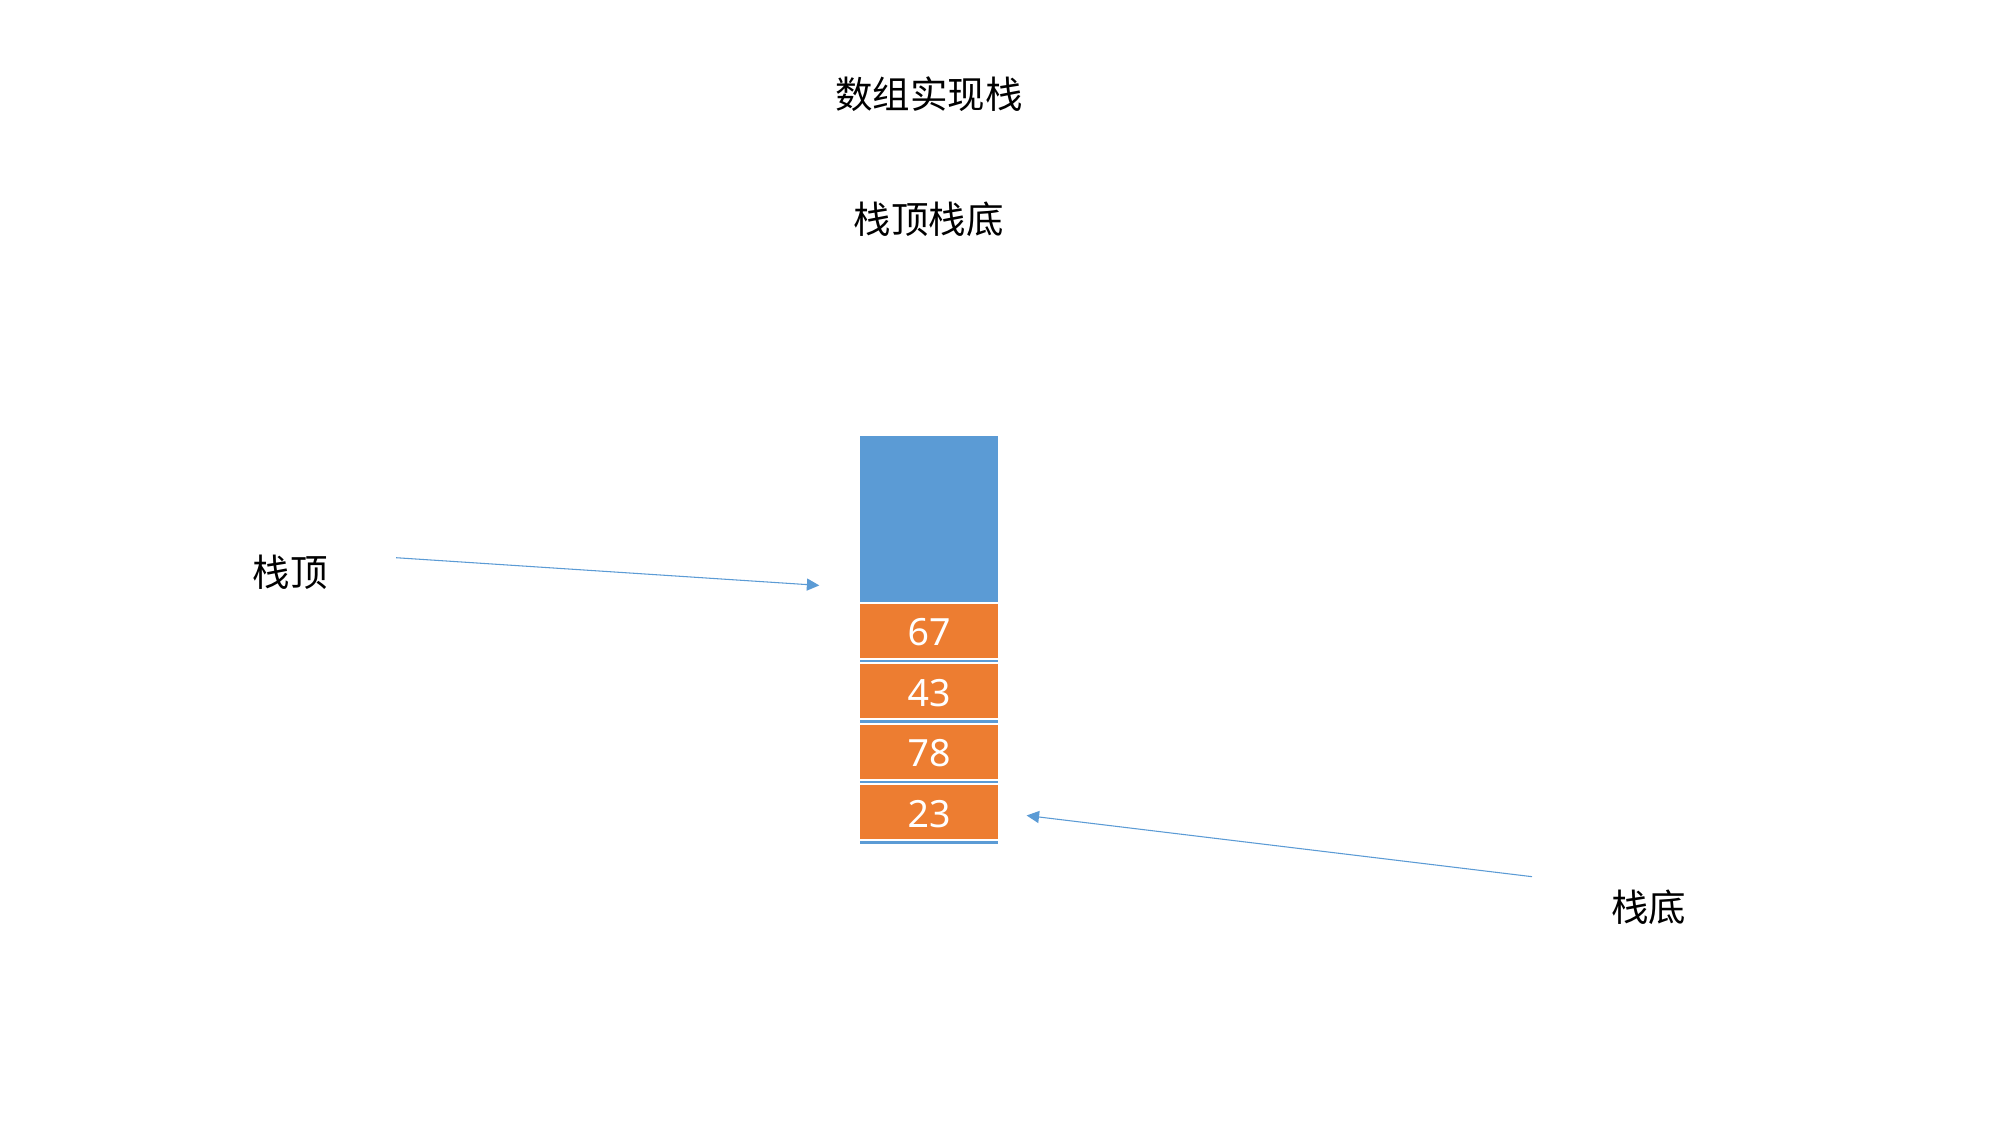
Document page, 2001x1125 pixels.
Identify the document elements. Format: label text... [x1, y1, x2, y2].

text_box 栈顶 [237, 541, 343, 602]
text_box [858, 841, 1000, 846]
text_box 78 [858, 723, 1000, 781]
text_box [396, 557, 820, 586]
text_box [1026, 815, 1532, 877]
text_box 23 [858, 783, 1000, 841]
text_box 数组实现栈 [820, 64, 1038, 124]
text_box [858, 434, 1000, 602]
text_box 栈顶栈底 [839, 189, 1019, 249]
text_box 67 [858, 602, 1000, 660]
text_box 栈底 [1596, 876, 1702, 937]
text_box 43 [858, 662, 1000, 720]
